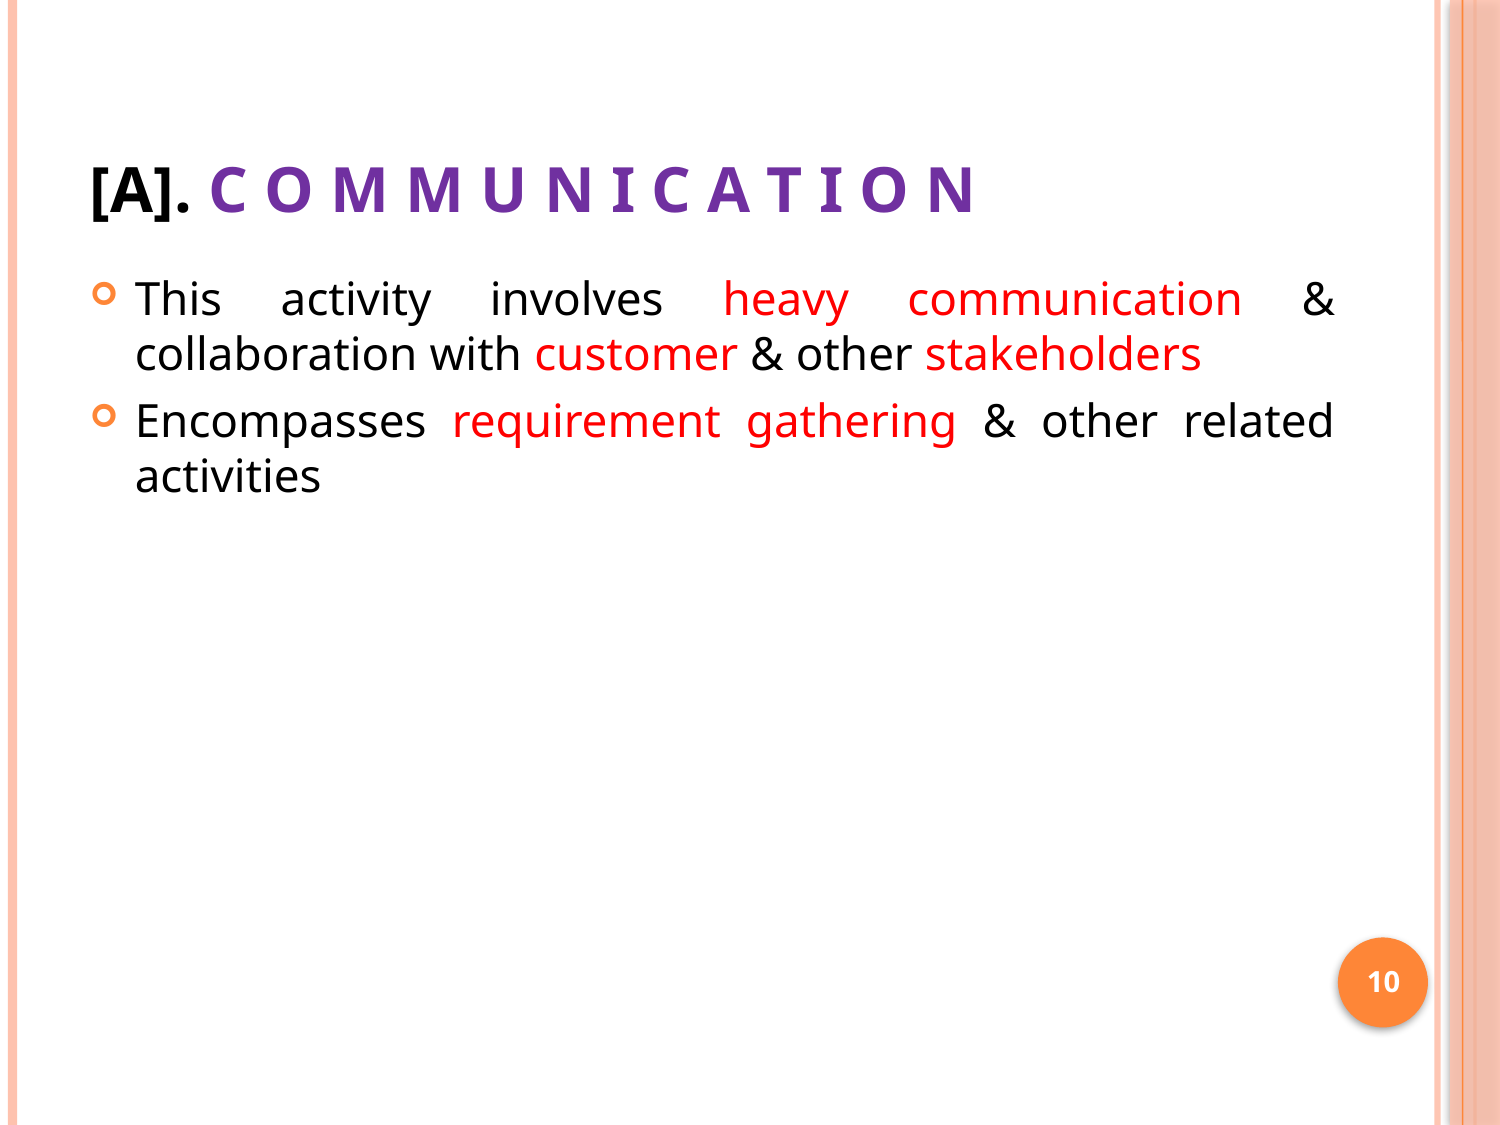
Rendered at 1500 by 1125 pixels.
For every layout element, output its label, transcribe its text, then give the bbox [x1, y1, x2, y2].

title [A]. C O M M U N I C A T I O N [75, 45, 1300, 233]
list This activity involves heavy communication & collaboration with customer & other stakeholders Encompasses requirement gathering & other related activities [75, 262, 1350, 1062]
slide_number 10 [1333, 940, 1434, 1027]
